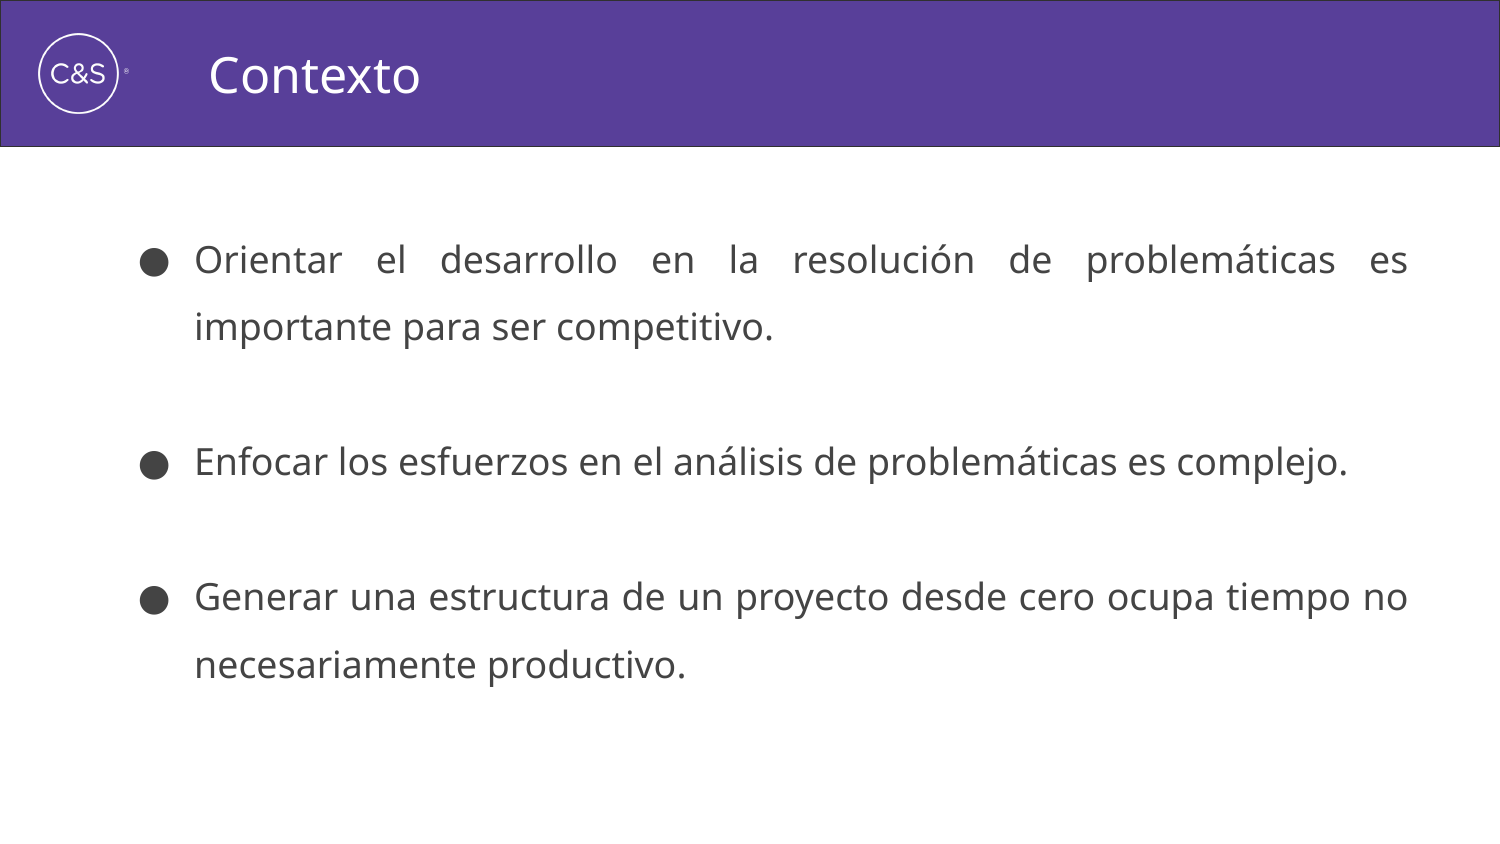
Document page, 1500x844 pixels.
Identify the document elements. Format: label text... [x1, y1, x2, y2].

picture [38, 33, 129, 114]
title Contexto [193, 21, 1458, 119]
text_box [0, 0, 1500, 147]
text_box [4, 153, 1485, 836]
text_box Orientar el desarrollo en la resolución de problemáticas es importante para ser competitivo. Enfocar los esfuerzos en el análisis de problemáticas es complejo. Generar una estructura de un proyecto desde cero ocupa tiempo no necesariamente productivo. [0, 198, 1425, 780]
